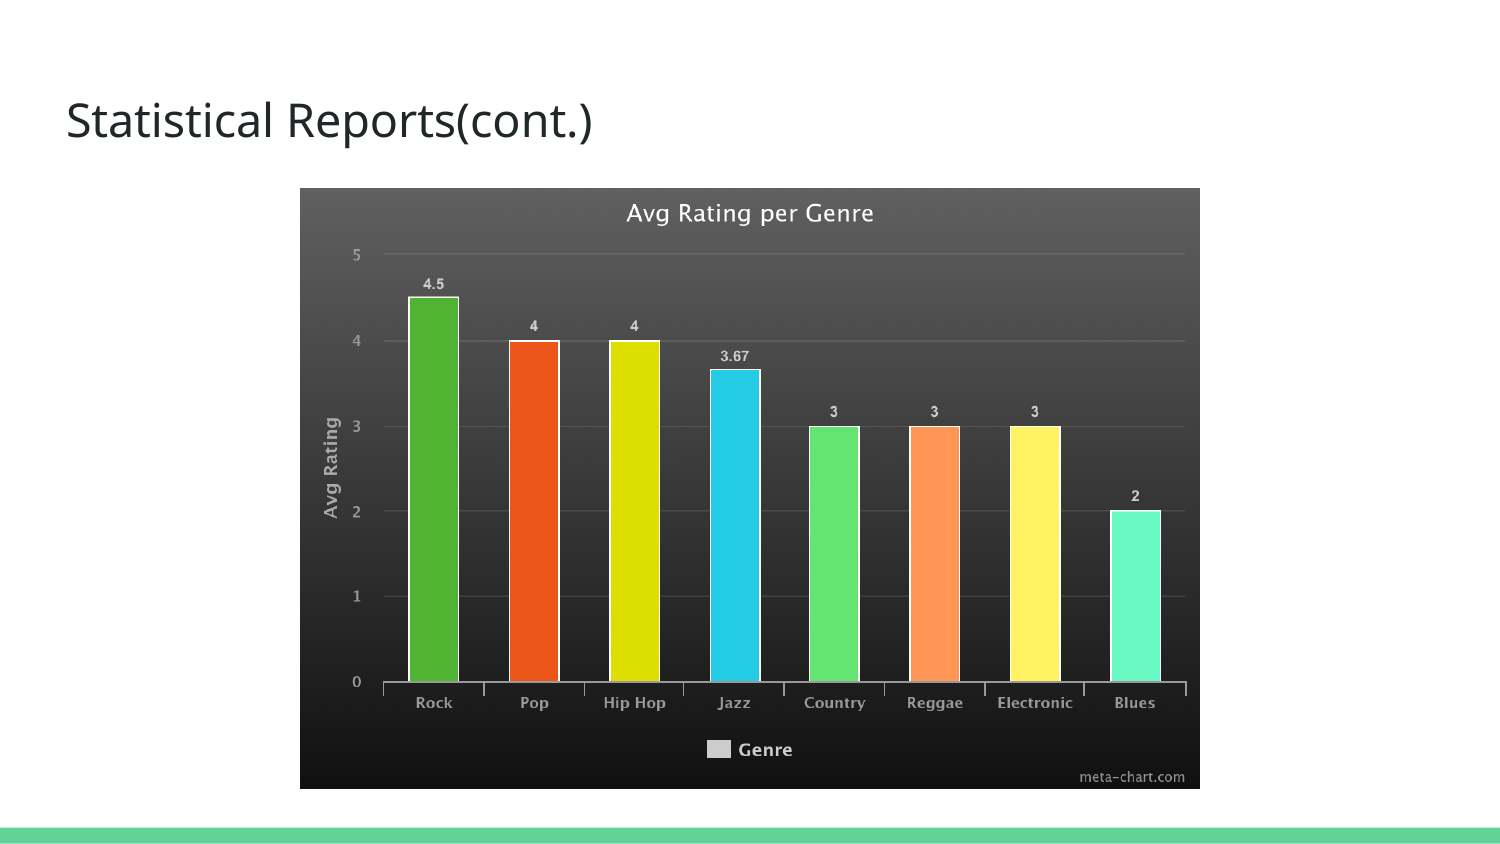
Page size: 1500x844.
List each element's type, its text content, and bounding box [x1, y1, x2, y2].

picture [299, 188, 1201, 789]
title Statistical Reports(cont.) [51, 72, 1449, 167]
